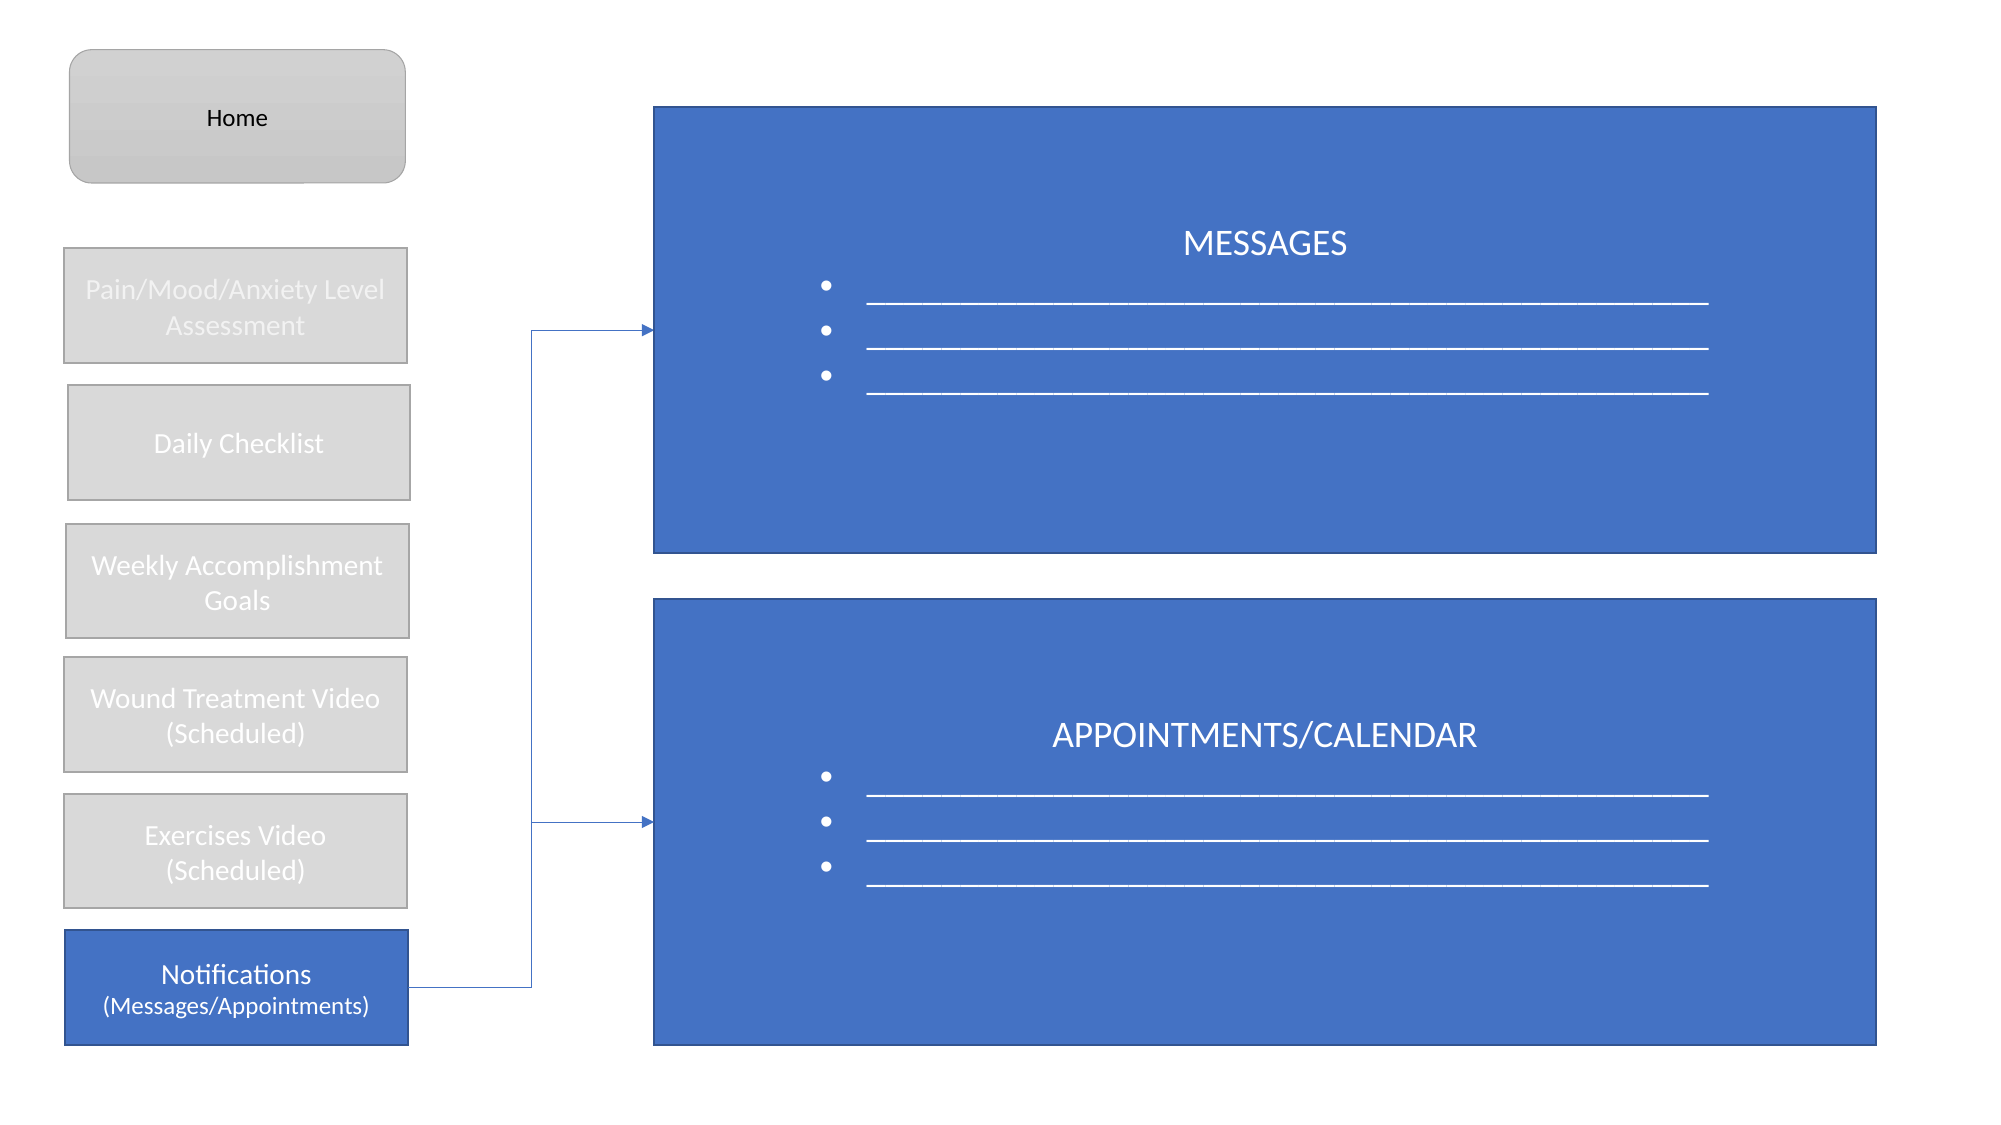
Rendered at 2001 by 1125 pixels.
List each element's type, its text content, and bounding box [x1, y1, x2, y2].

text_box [407, 330, 654, 821]
text_box Daily Checklist [67, 384, 407, 501]
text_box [654, 107, 1877, 1045]
text_box Pain/Mood/Anxiety Level Assessment [63, 247, 408, 364]
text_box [407, 821, 655, 988]
text_box Exercises Video (Scheduled) [63, 793, 407, 909]
text_box Notifications (Messages/Appointments) [64, 929, 409, 1046]
text_box Wound Treatment Video (Scheduled) [63, 656, 407, 773]
text_box Home [68, 49, 406, 184]
text_box Weekly Accomplishment Goals [65, 523, 407, 639]
